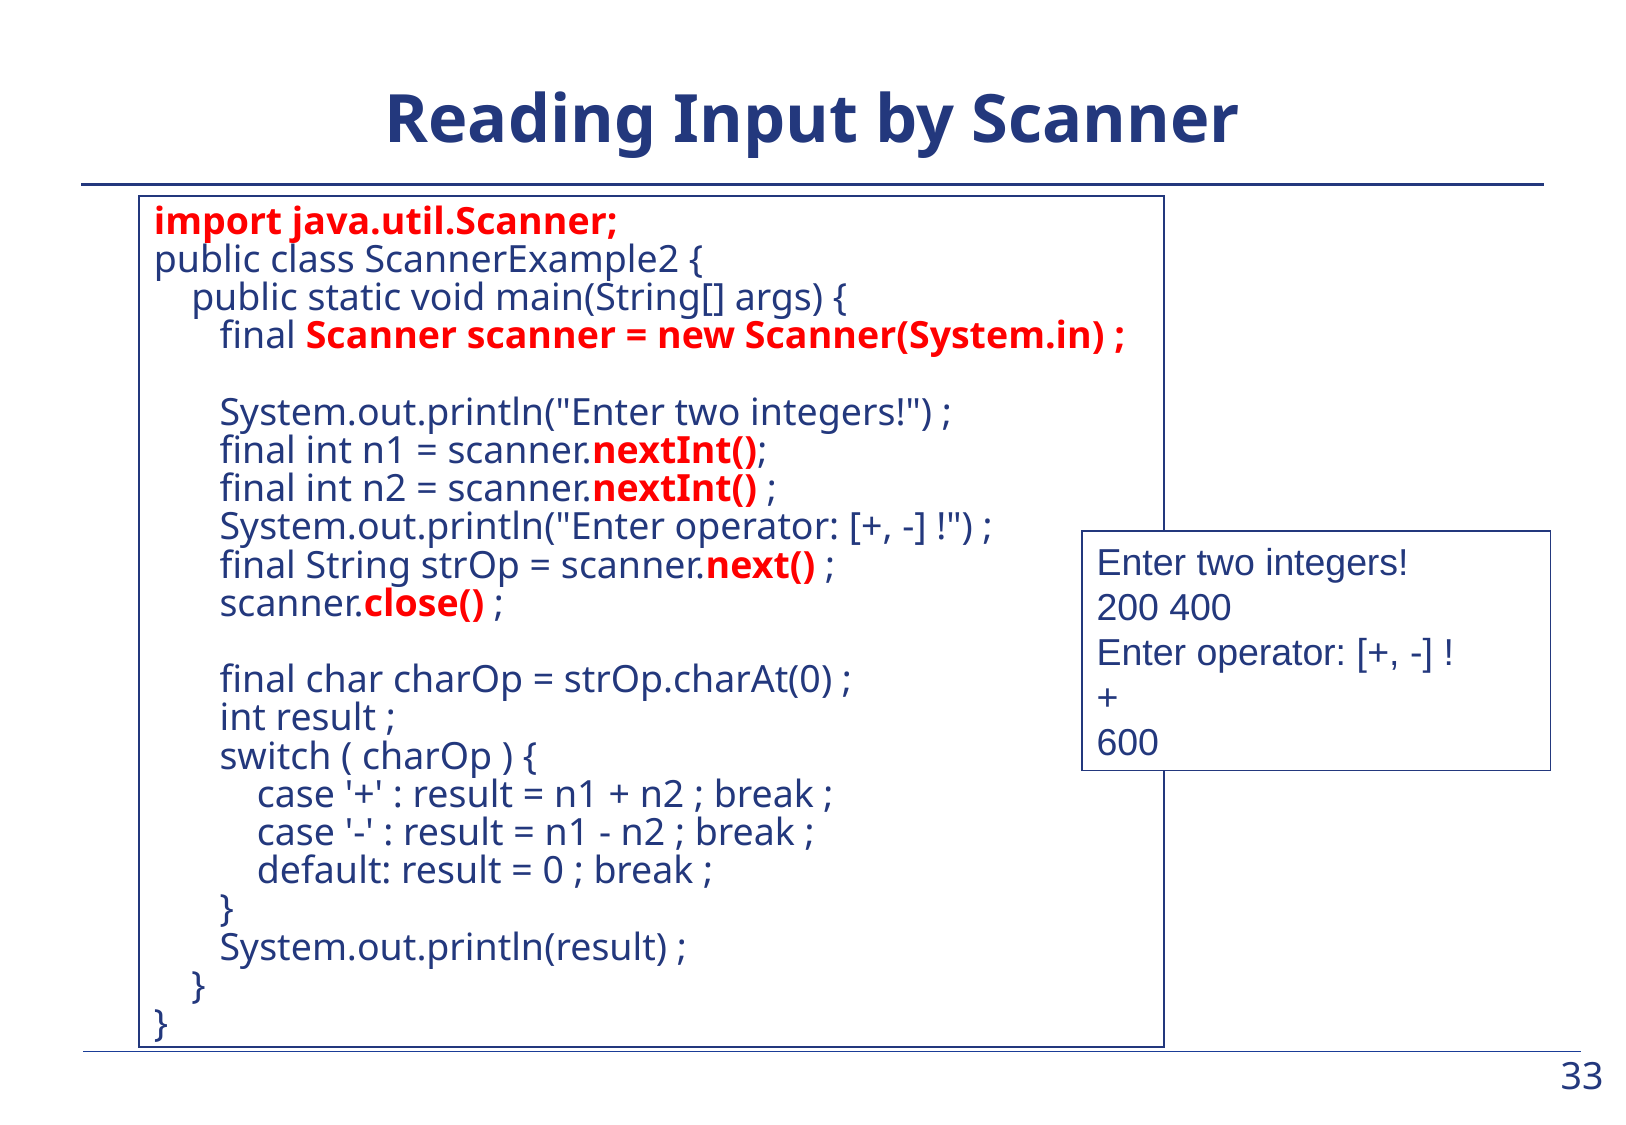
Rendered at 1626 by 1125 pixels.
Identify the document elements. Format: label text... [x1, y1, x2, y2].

text_box Enter two integers! 200 400 Enter operator: [+, -] ! + 600 [1081, 530, 1551, 771]
text_box import java.util.Scanner; public class ScannerExample2 { public static void main(String[] args) { final Scanner scanner = new Scanner(System.in) ; System.out.println("Enter two integers!") ; final int n1 = scanner.nextInt(); final int n2 = scanner.nextInt() ; System.out.println("Enter operator: [+, -] !") ; final String strOp = scanner.next() ; scanner.close() ; final char charOp = strOp.charAt(0) ; int result ; switch ( charOp ) { case '+' : result = n1 + n2 ; break ; case '-' : result = n1 - n2 ; break ; default: result = 0 ; break ; } System.out.println(result) ; } } [139, 196, 1164, 1047]
title Reading Input by Scanner [81, 52, 1544, 179]
